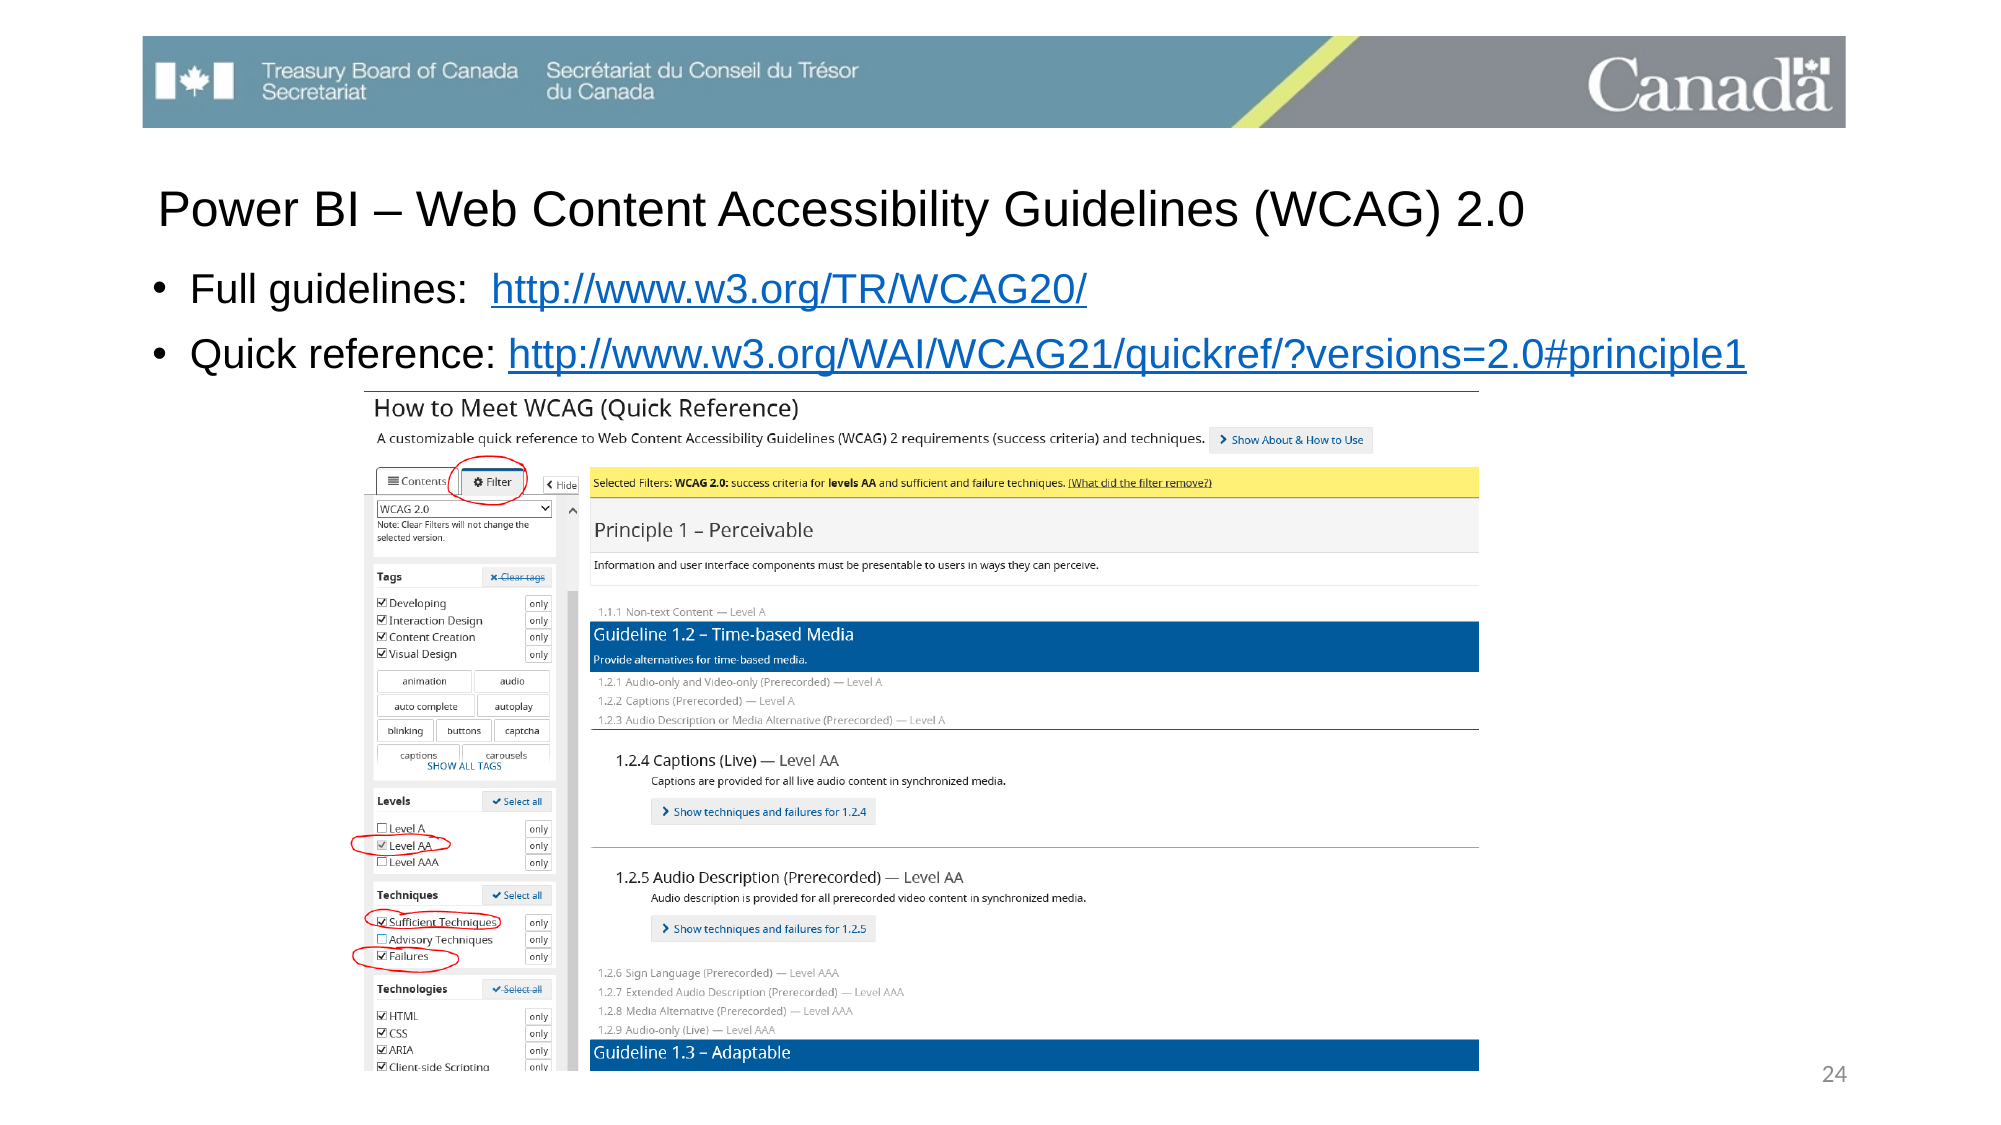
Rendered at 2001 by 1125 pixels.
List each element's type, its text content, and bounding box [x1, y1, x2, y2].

slide_number 24 [1412, 1042, 1863, 1103]
title Power BI – Web Content Accessibility Guidelines (WCAG) 2.0 [142, 161, 1863, 259]
list Full guidelines: http://www.w3.org/TR/WCAG20/ Quick reference: http://www.w3.org/WAI/WCAG21/quickref/?versions=2.0#principle1 [137, 259, 1863, 1014]
text_box [142, 36, 1846, 128]
picture [350, 391, 1479, 1071]
